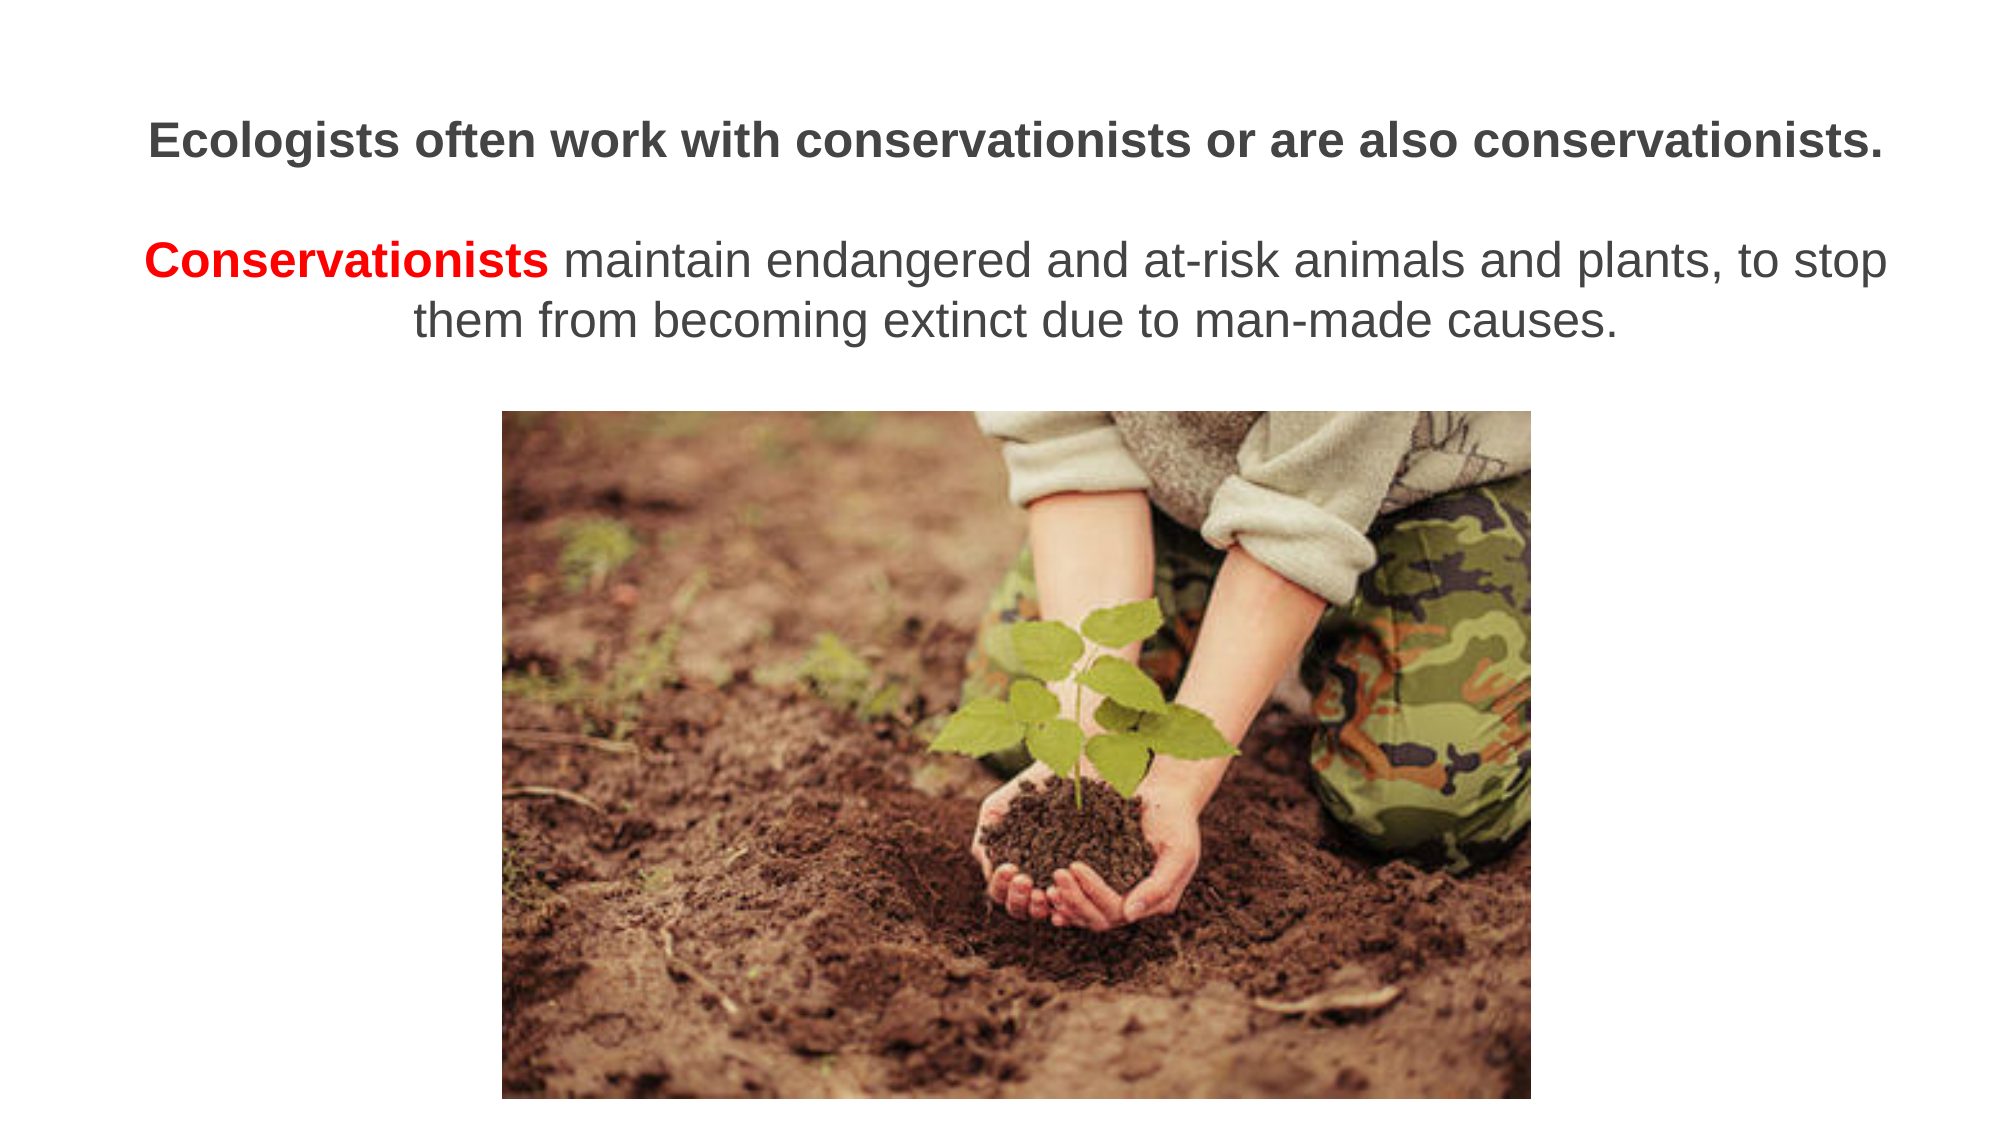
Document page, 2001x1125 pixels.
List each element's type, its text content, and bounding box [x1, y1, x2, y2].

picture [502, 411, 1531, 1099]
text_box Ecologists often work with conservationists or are also conservationists. Conservationists maintain endangered and at-risk animals and plants, to stop them from becoming extinct due to man-made causes. [77, 99, 1957, 355]
